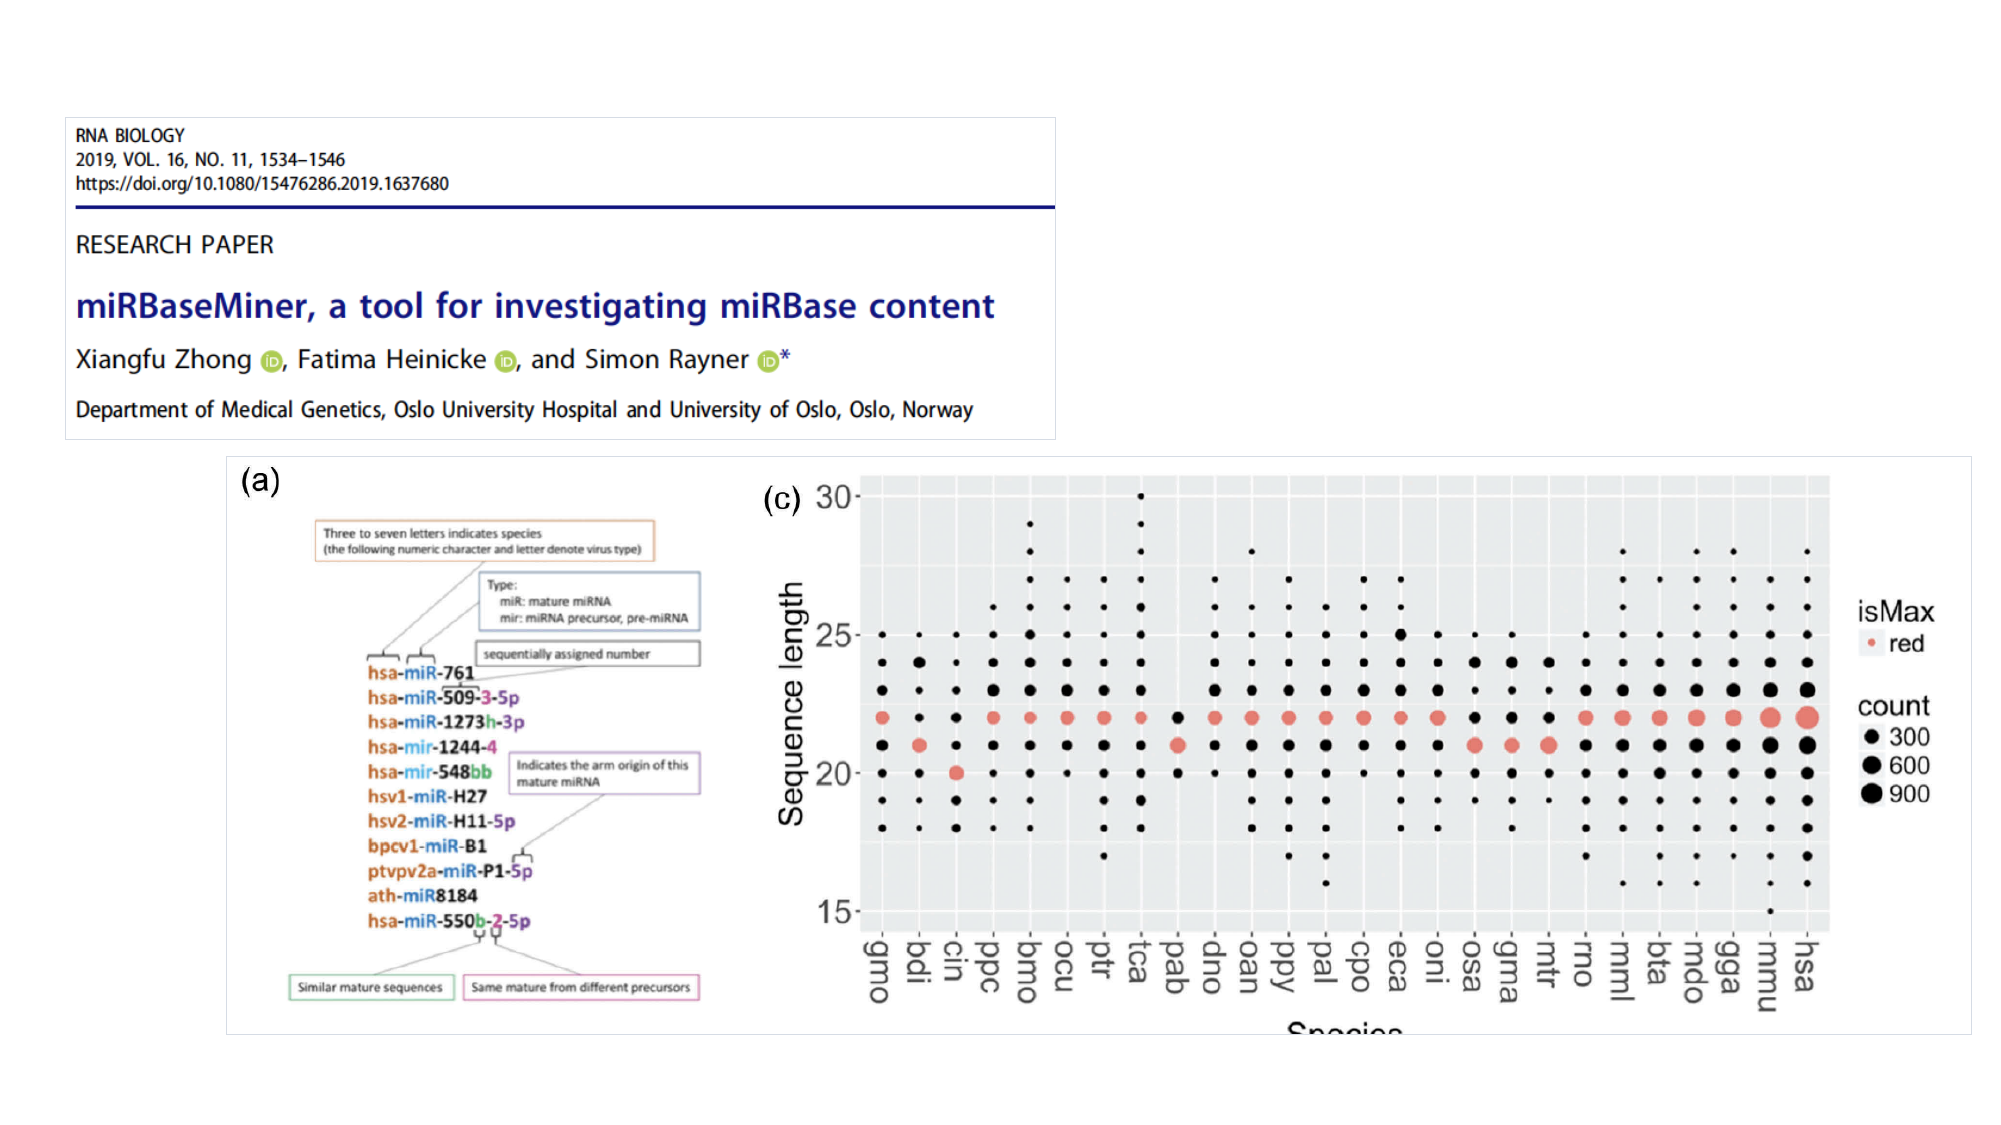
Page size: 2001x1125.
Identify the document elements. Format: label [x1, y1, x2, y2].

picture [226, 456, 1972, 1035]
picture [65, 117, 1056, 440]
